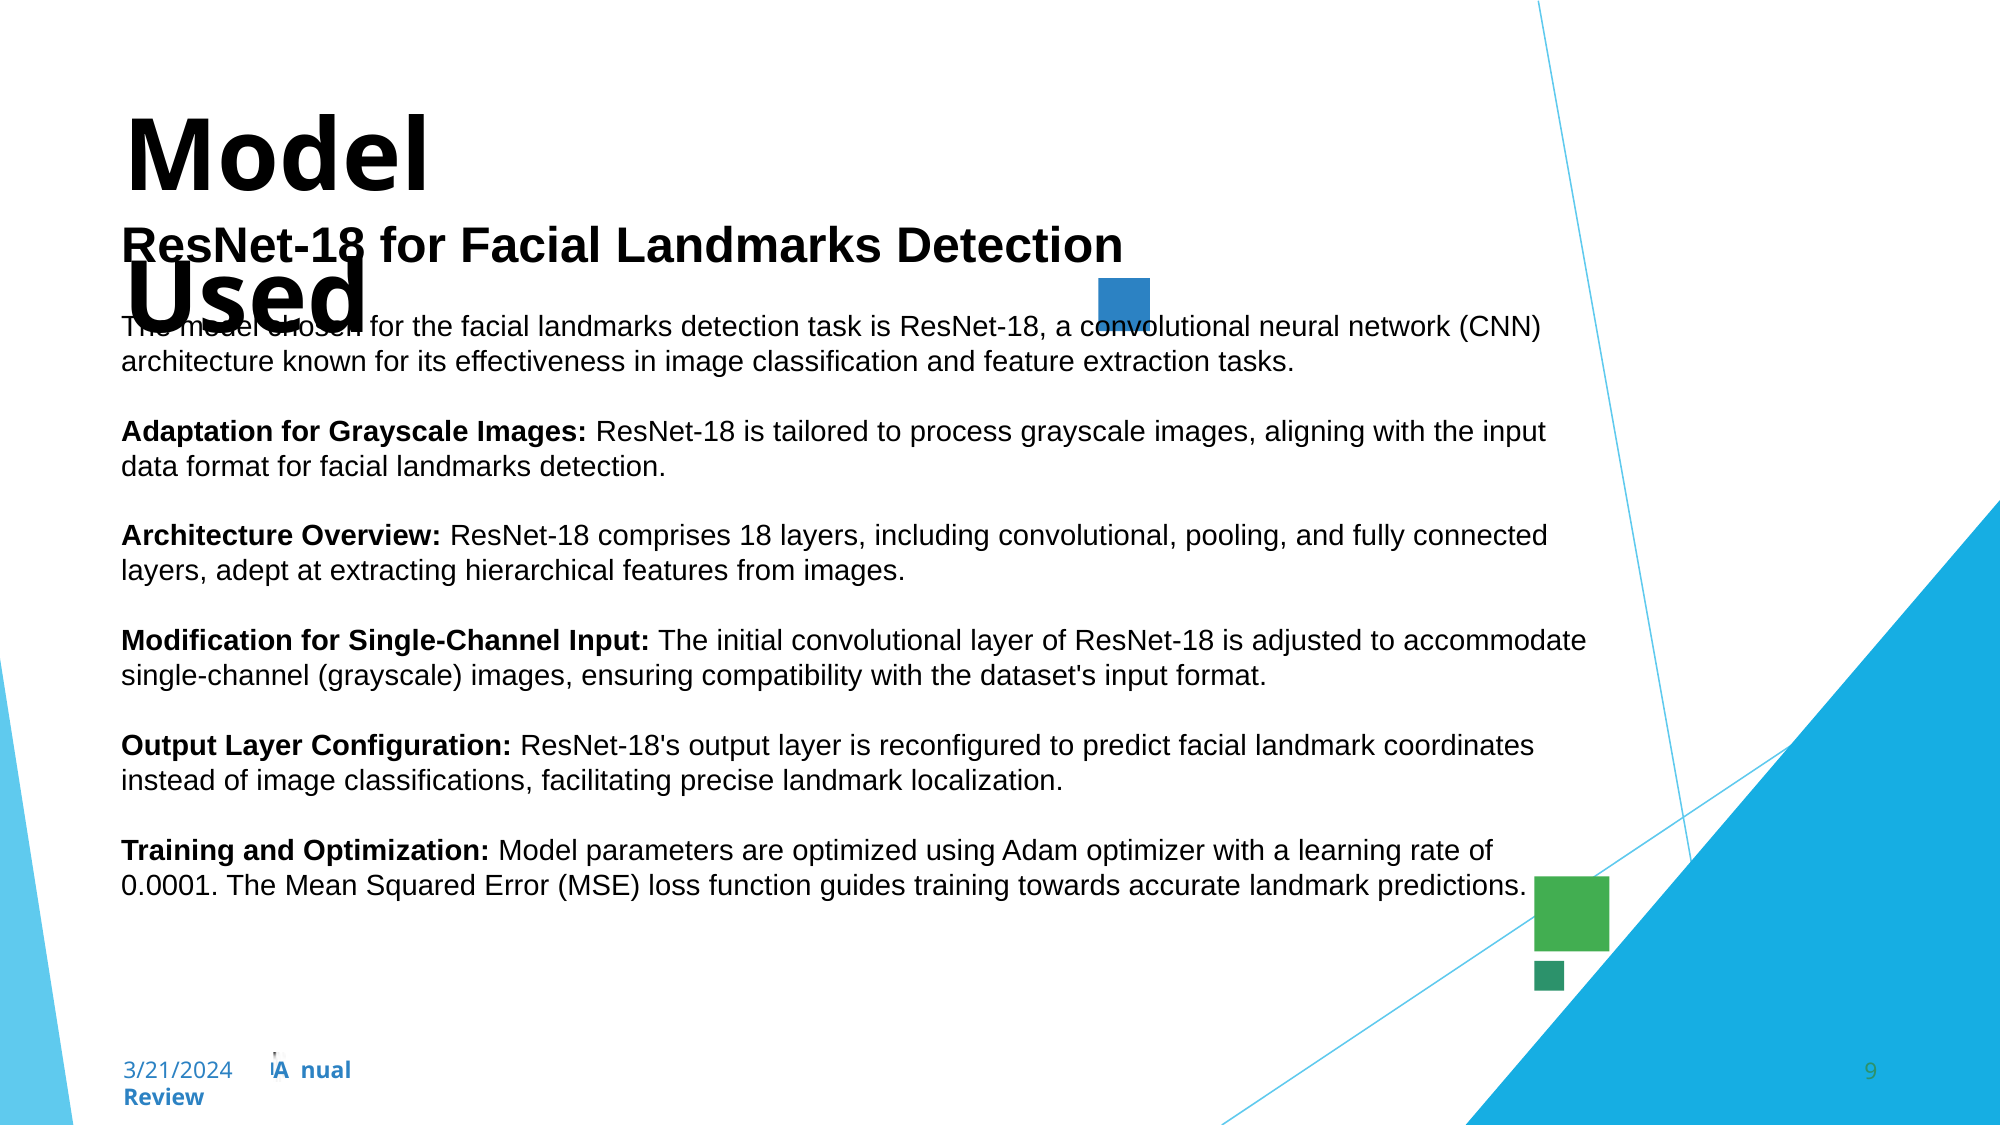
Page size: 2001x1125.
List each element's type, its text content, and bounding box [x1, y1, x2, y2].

text_box [0, 658, 74, 1125]
text_box [1534, 960, 1565, 991]
text_box [1465, 500, 2000, 1125]
text_box [1701, 589, 2000, 1125]
text_box Model Used [121, 68, 664, 212]
text_box 3/21/2024 A nual Review [121, 1055, 414, 1111]
text_box ResNet-18 for Facial Landmarks Detection The model chosen for the facial landmarks detection task is ResNet-18, a convolutional neural network (CNN) architecture known for its effectiveness in image classification and feature extraction tasks. Adaptation for Grayscale Images: ResNet-18 is tailored to process grayscale images, aligning with the input data format for facial landmarks detection. Architecture Overview: ResNet-18 comprises 18 layers, including convolutional, pooling, and fully connected layers, adept at extracting hierarchical features from images. Modification for Single-Channel Input: The initial convolutional layer of ResNet-18 is adjusted to accommodate single-channel (grayscale) images, ensuring compatibility with the dataset's input format. Output Layer Configuration: ResNet-18's output layer is reconfigured to predict facial landmark coordinates instead of image classifications, facilitating precise landmark localization. Training and Optimization: Model parameters are optimized using Adam optimizer with a learning rate of 0.0001. The Mean Squared Error (MSE) loss function guides training towards accurate landmark predictions. [121, 212, 1591, 902]
text_box [1534, 876, 1610, 952]
text_box 9 [1860, 1056, 1893, 1088]
